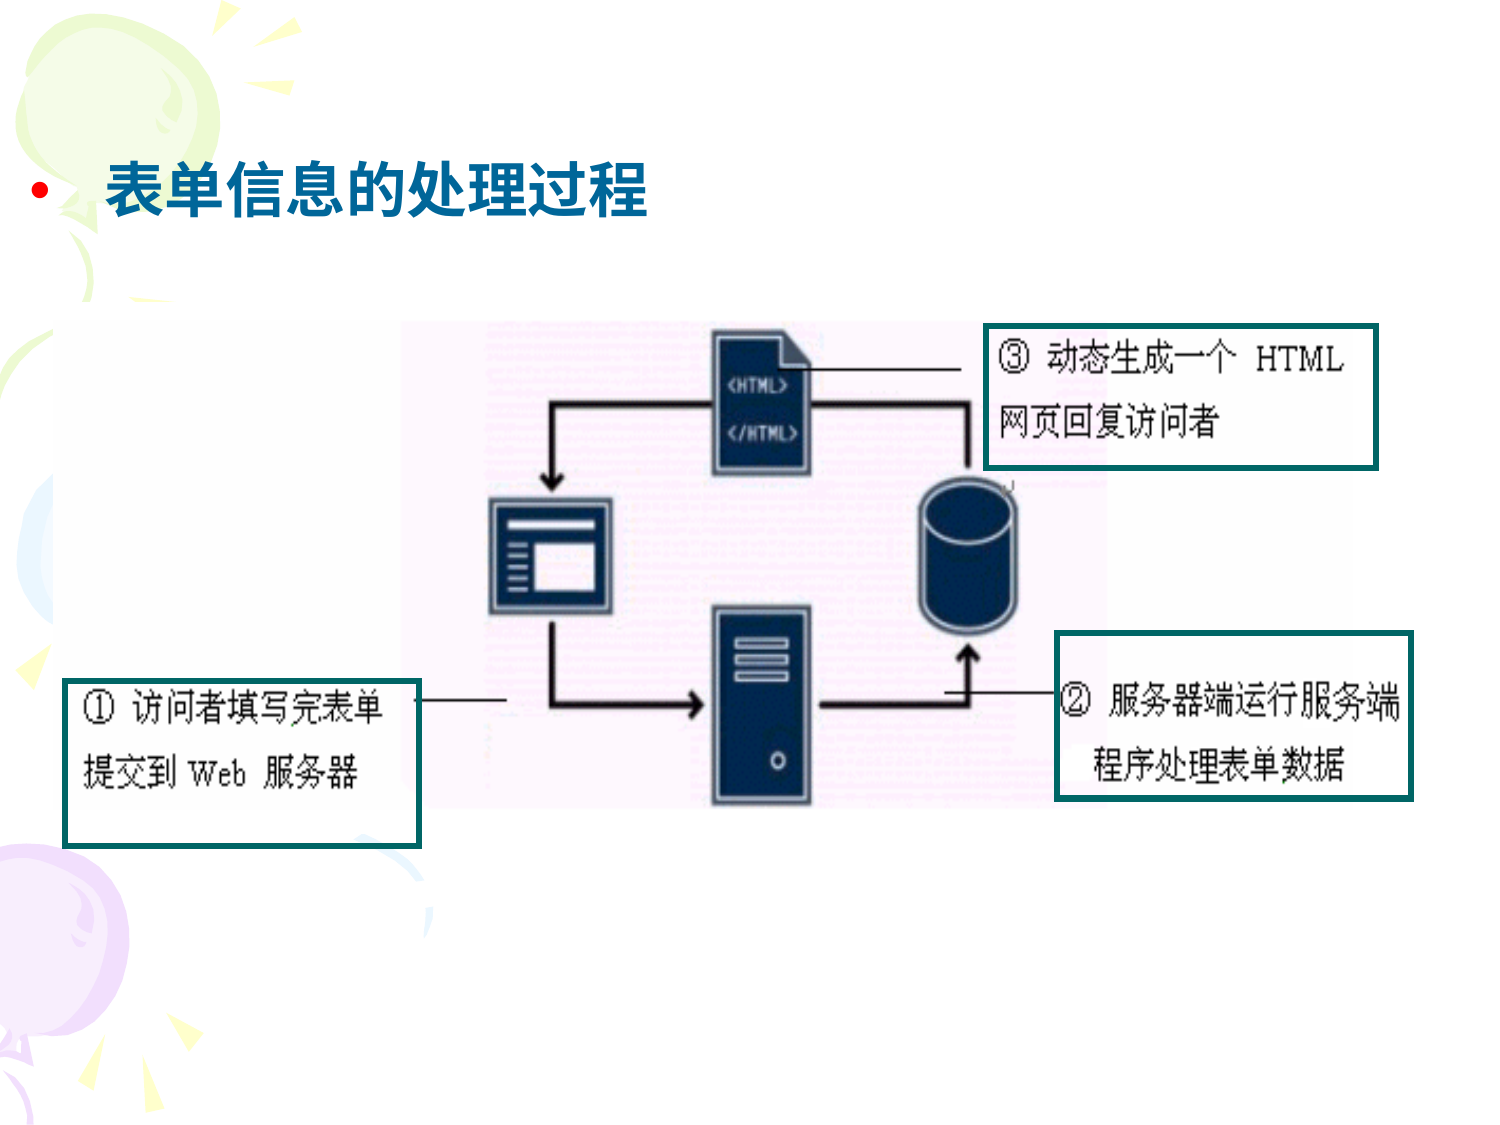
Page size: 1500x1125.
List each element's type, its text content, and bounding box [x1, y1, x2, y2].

picture [53, 302, 1412, 835]
title 表单信息的处理过程 [14, 150, 1367, 236]
text_box [64, 835, 420, 846]
